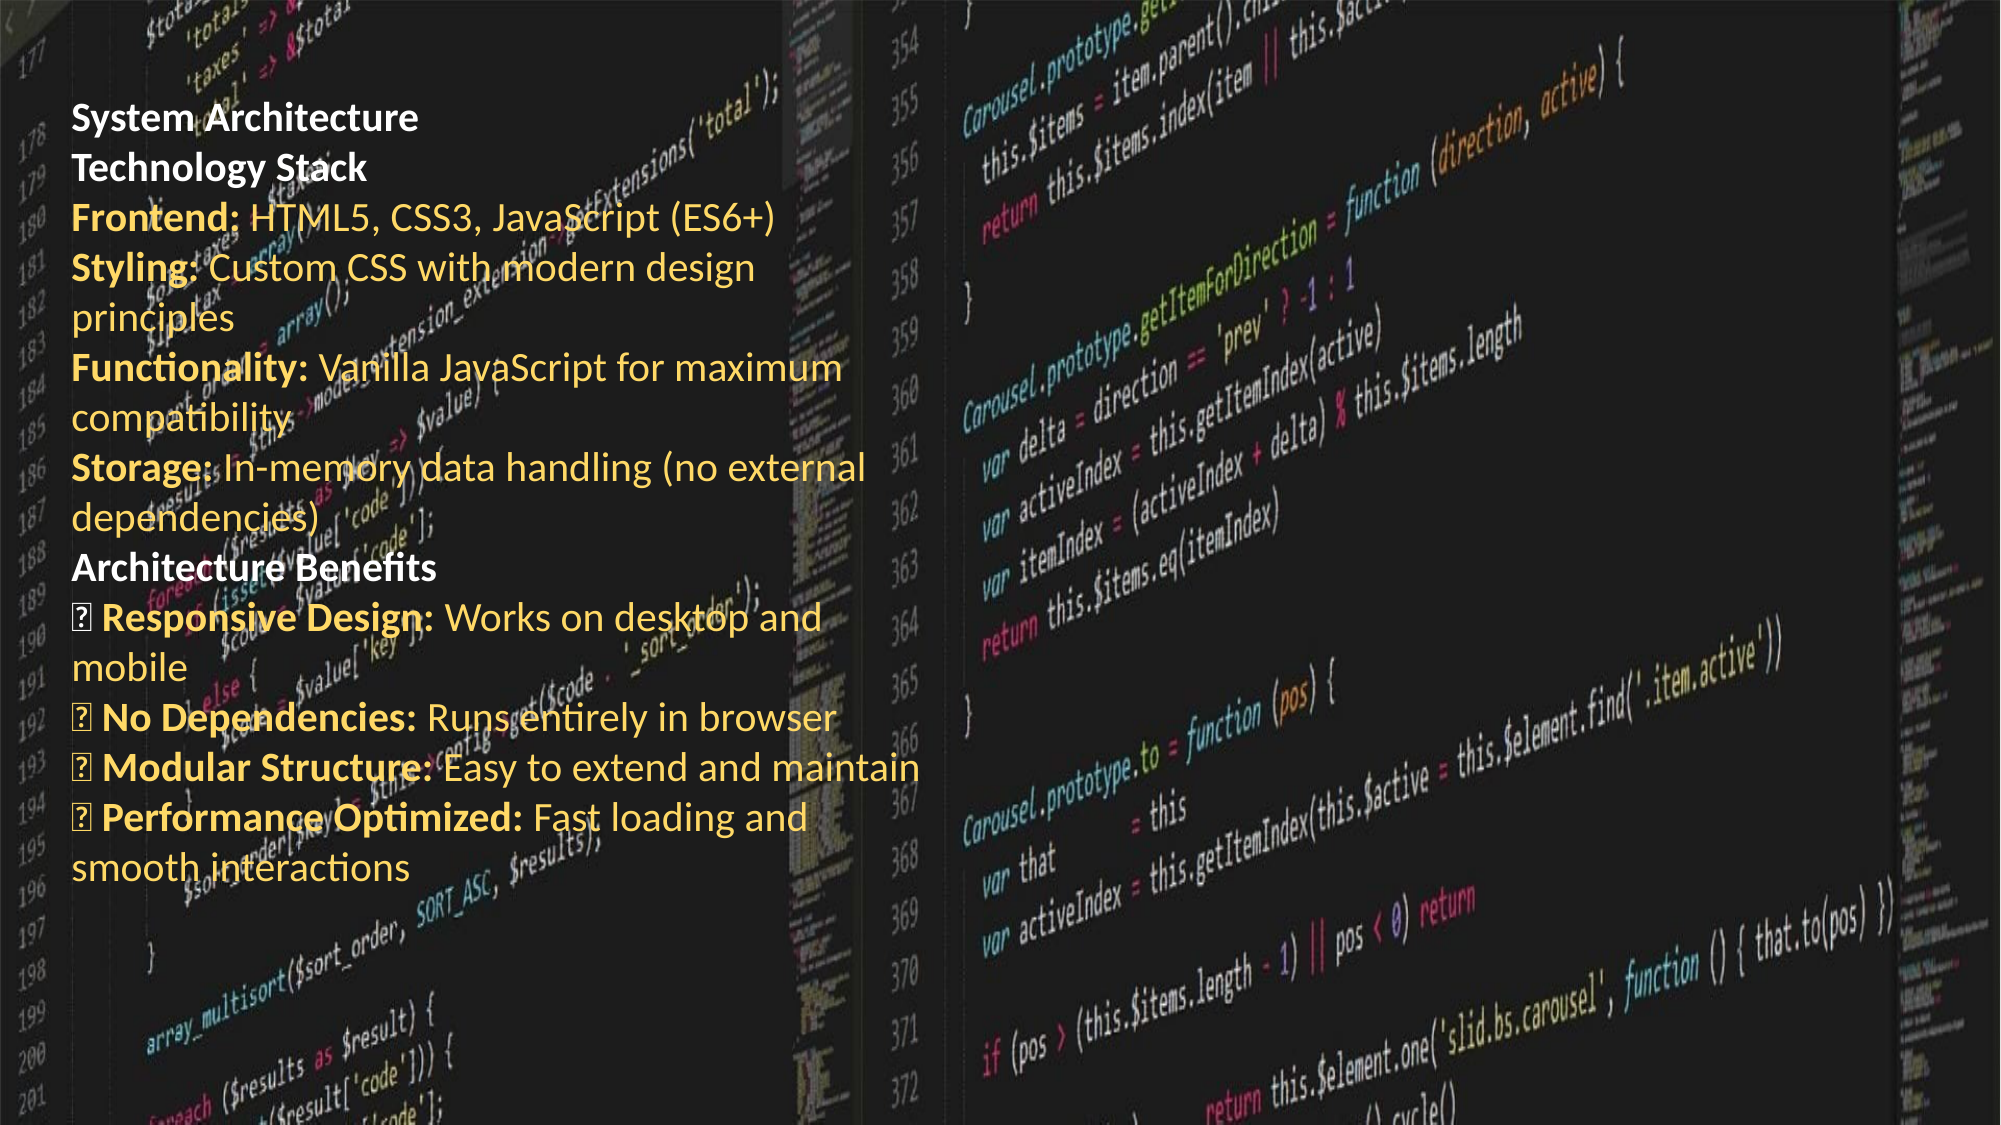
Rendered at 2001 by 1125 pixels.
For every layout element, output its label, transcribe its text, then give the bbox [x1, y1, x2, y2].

picture [0, 0, 2001, 1125]
text_box System Architecture Technology Stack Frontend: HTML5, CSS3, JavaScript (ES6+) Styling: Custom CSS with modern design principles Functionality: Vanilla JavaScript for maximum compatibility Storage: In-memory data handling (no external dependencies) Architecture Benefits ✅ Responsive Design: Works on desktop and mobile ✅ No Dependencies: Runs entirely in browser ✅ Modular Structure: Easy to extend and maintain ✅ Performance Optimized: Fast loading and smooth interactions [56, 82, 939, 948]
